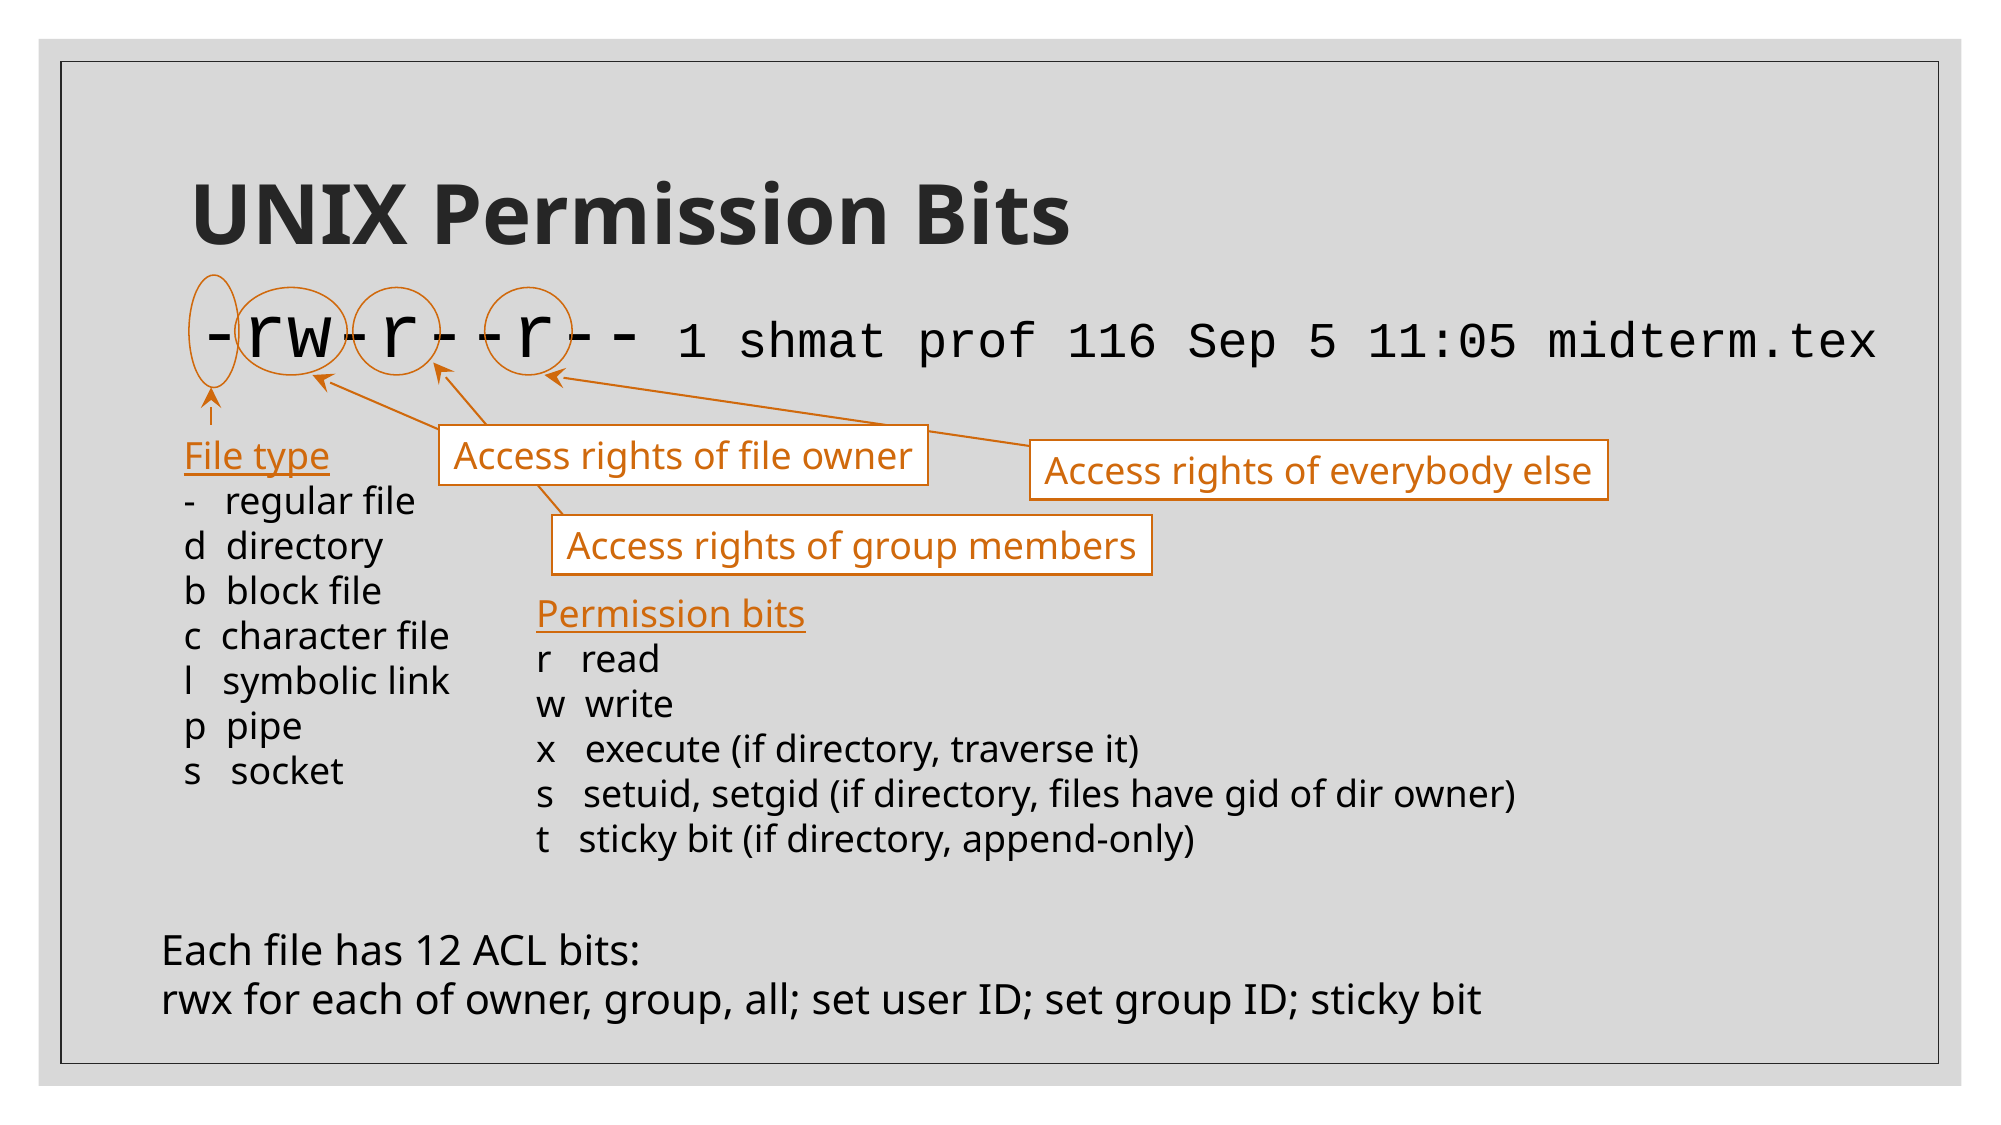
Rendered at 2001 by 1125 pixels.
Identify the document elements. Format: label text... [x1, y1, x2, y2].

text_box [234, 287, 348, 375]
text_box -rw-r--r-- 1 shmat prof 116 Sep 5 11:05 midterm.tex [182, 274, 1893, 380]
text_box Permission bits r read w write x execute (if directory, traverse it) s setuid, setgid (if directory, files have gid of dir owner) t sticky bit (if directory, append-only) [521, 582, 1532, 868]
text_box [352, 287, 441, 371]
title UNIX Permission Bits [174, 105, 1825, 331]
text_box Each file has 12 ACL bits: rwx for each of owner, group, all; set user ID; set group ID; sticky bit [145, 915, 1508, 1031]
text_box [484, 287, 573, 358]
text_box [181, 387, 453, 804]
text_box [1140, 374, 1582, 501]
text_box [312, 374, 905, 486]
text_box [188, 275, 238, 383]
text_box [433, 362, 1135, 578]
